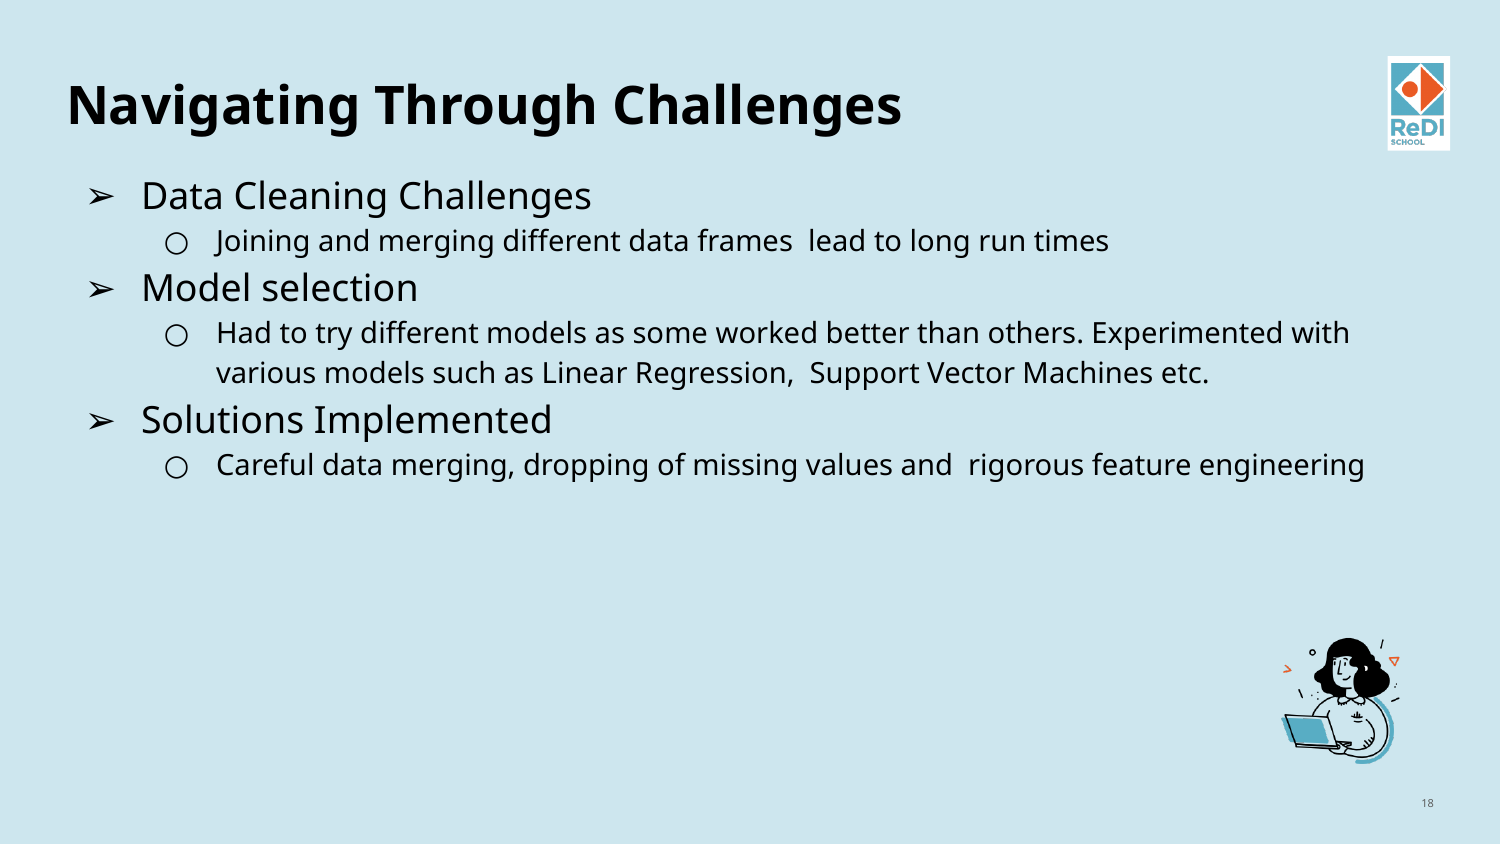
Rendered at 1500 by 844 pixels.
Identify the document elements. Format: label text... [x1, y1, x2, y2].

slide_number ‹#› [1388, 781, 1449, 827]
list Data Cleaning Challenges Joining and merging different data frames lead to long run times Model selection Had to try different models as some worked better than others. Experimented with various models such as Linear Regression, Support Vector Machines etc. Solutions Implemented Careful data merging, dropping of missing values and rigorous feature engineering [51, 150, 1449, 765]
picture [1391, 63, 1447, 145]
picture [1278, 636, 1402, 766]
title Navigating Through Challenges [51, 56, 1388, 150]
